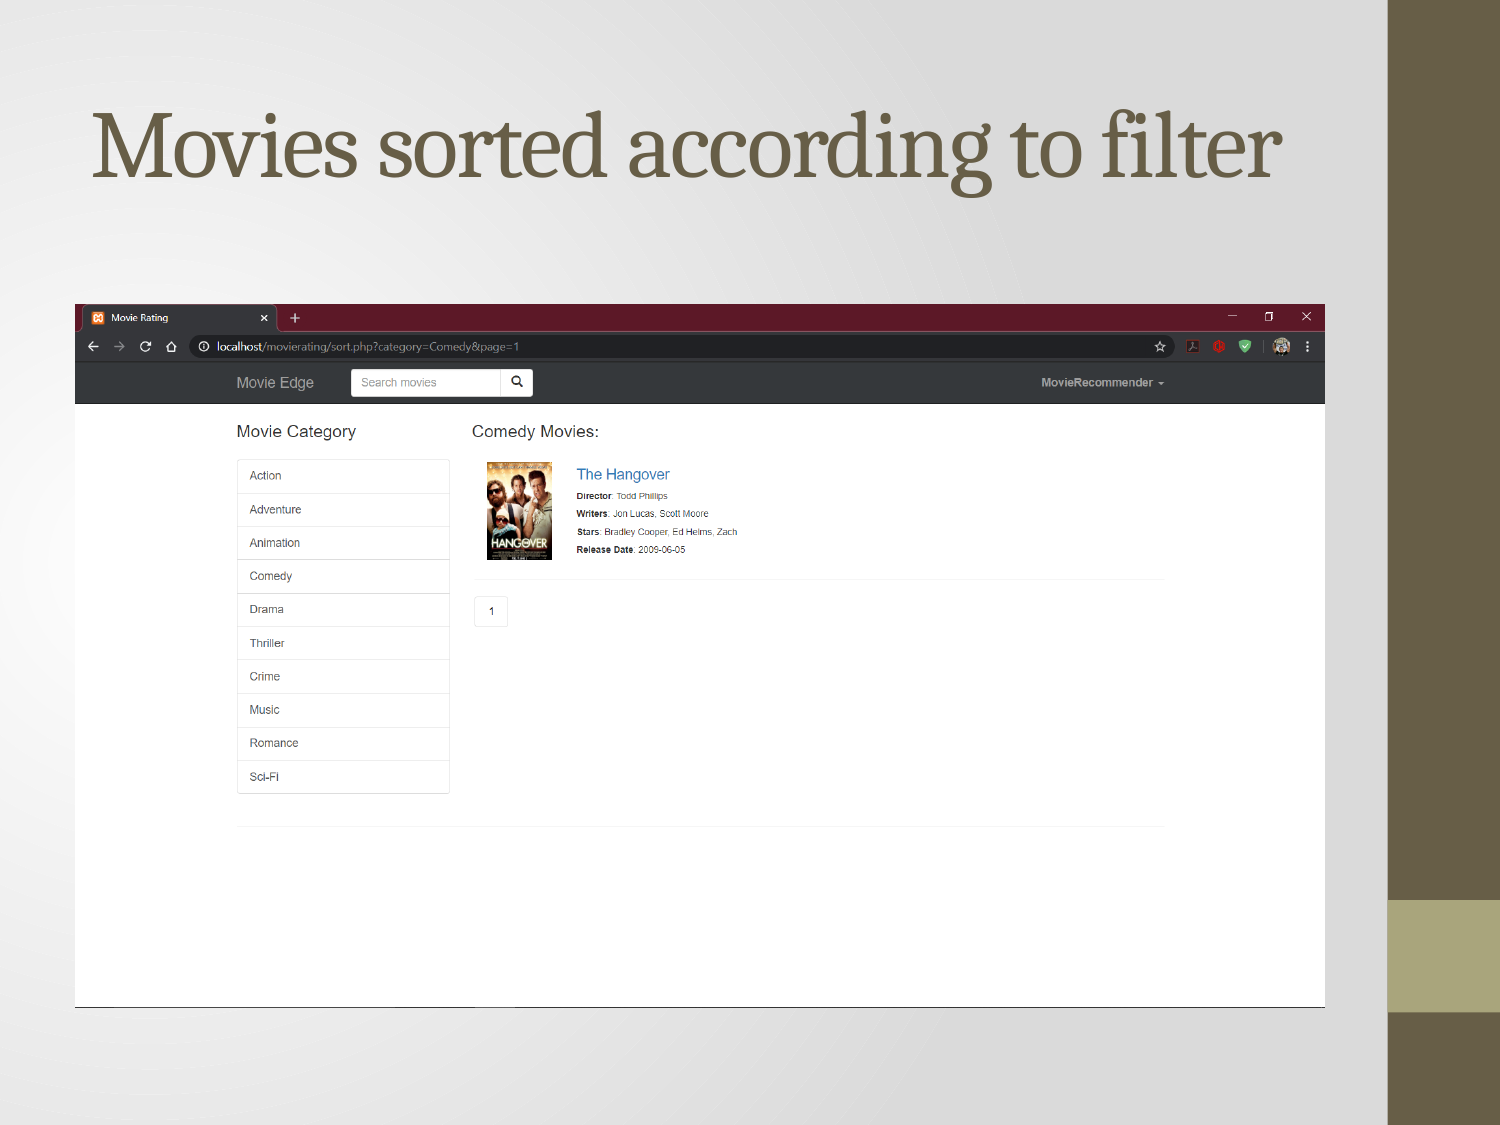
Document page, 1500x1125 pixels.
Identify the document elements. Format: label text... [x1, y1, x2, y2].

title Movies sorted according to filter [75, 45, 1325, 233]
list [74, 304, 1326, 1009]
